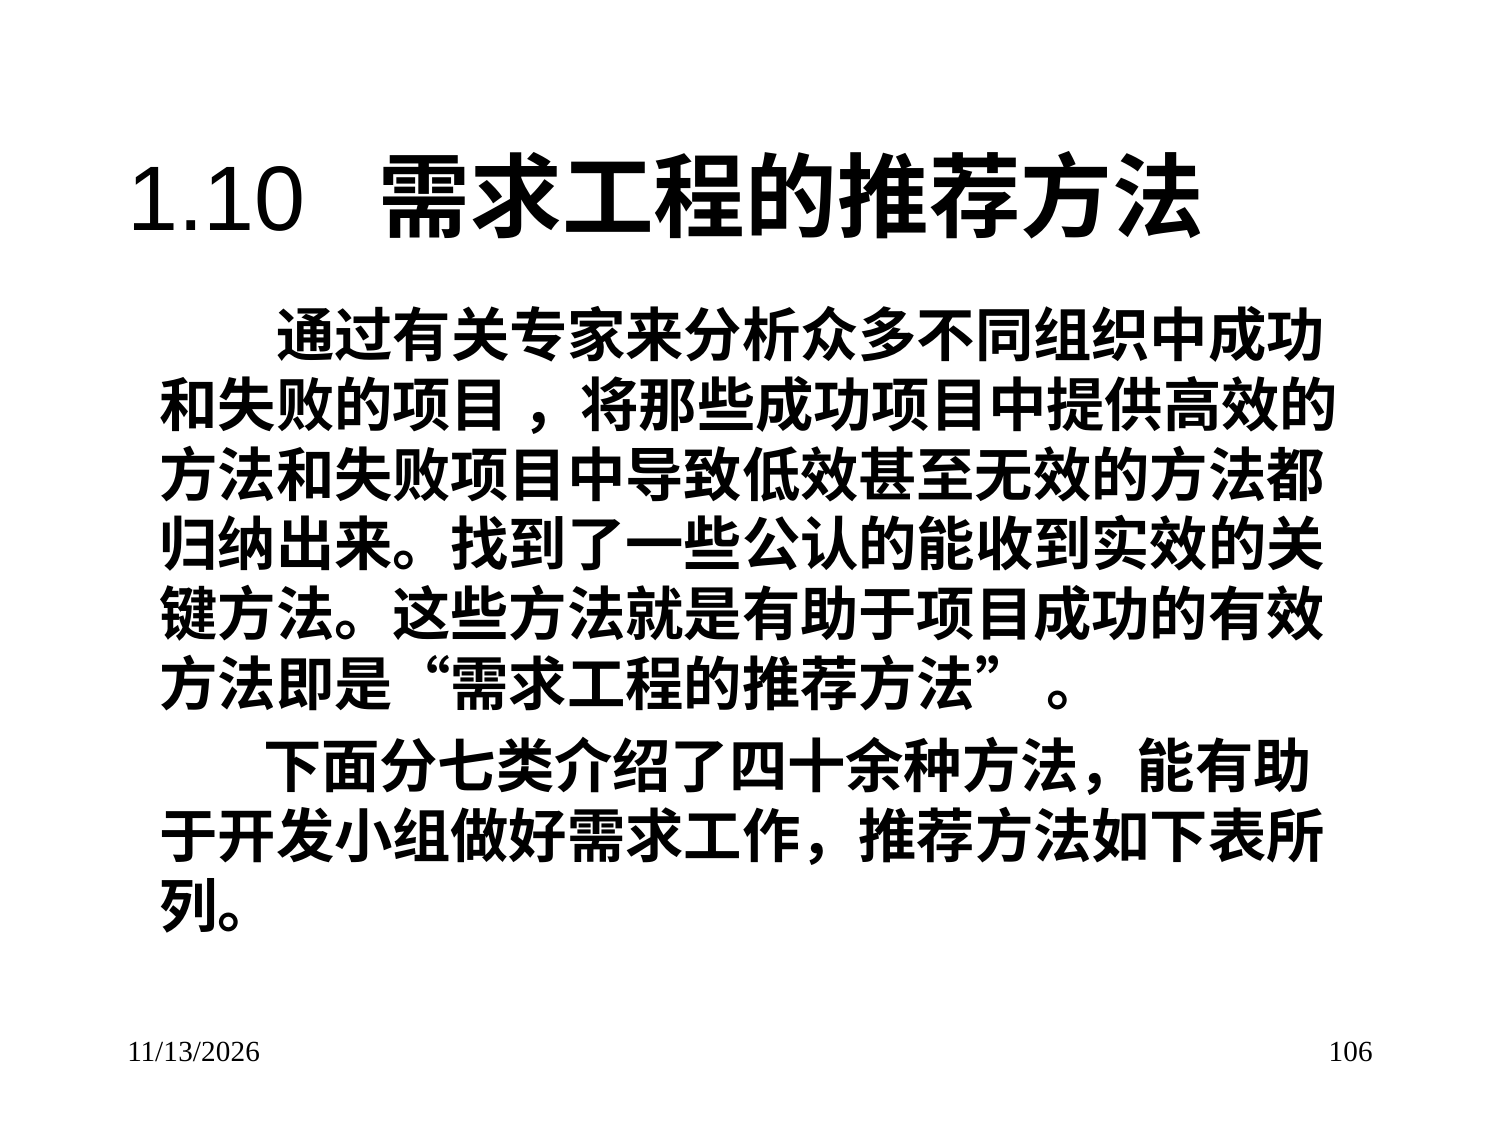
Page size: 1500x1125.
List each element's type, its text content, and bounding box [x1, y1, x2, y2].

text_box [1074, 1024, 1388, 1100]
text_box [112, 1024, 425, 1100]
list 通过有关专家来分析众多不同组织中成功和失败的项目 ，将那些成功项目中提供高效的方法和失败项目中导致低效甚至无效的方法都归纳出来。找到了一些公认的能收到实效的关键方法。这些方法就是有助于项目成功的有效方法即是“需求工程的推荐方法” 。 下面分七类介绍了四十余种方法，能有助于开发小组做好需求工作，推荐方法如下表所列。 [88, 289, 1364, 966]
title 1.10 需求工程的推荐方法 [112, 99, 1388, 288]
